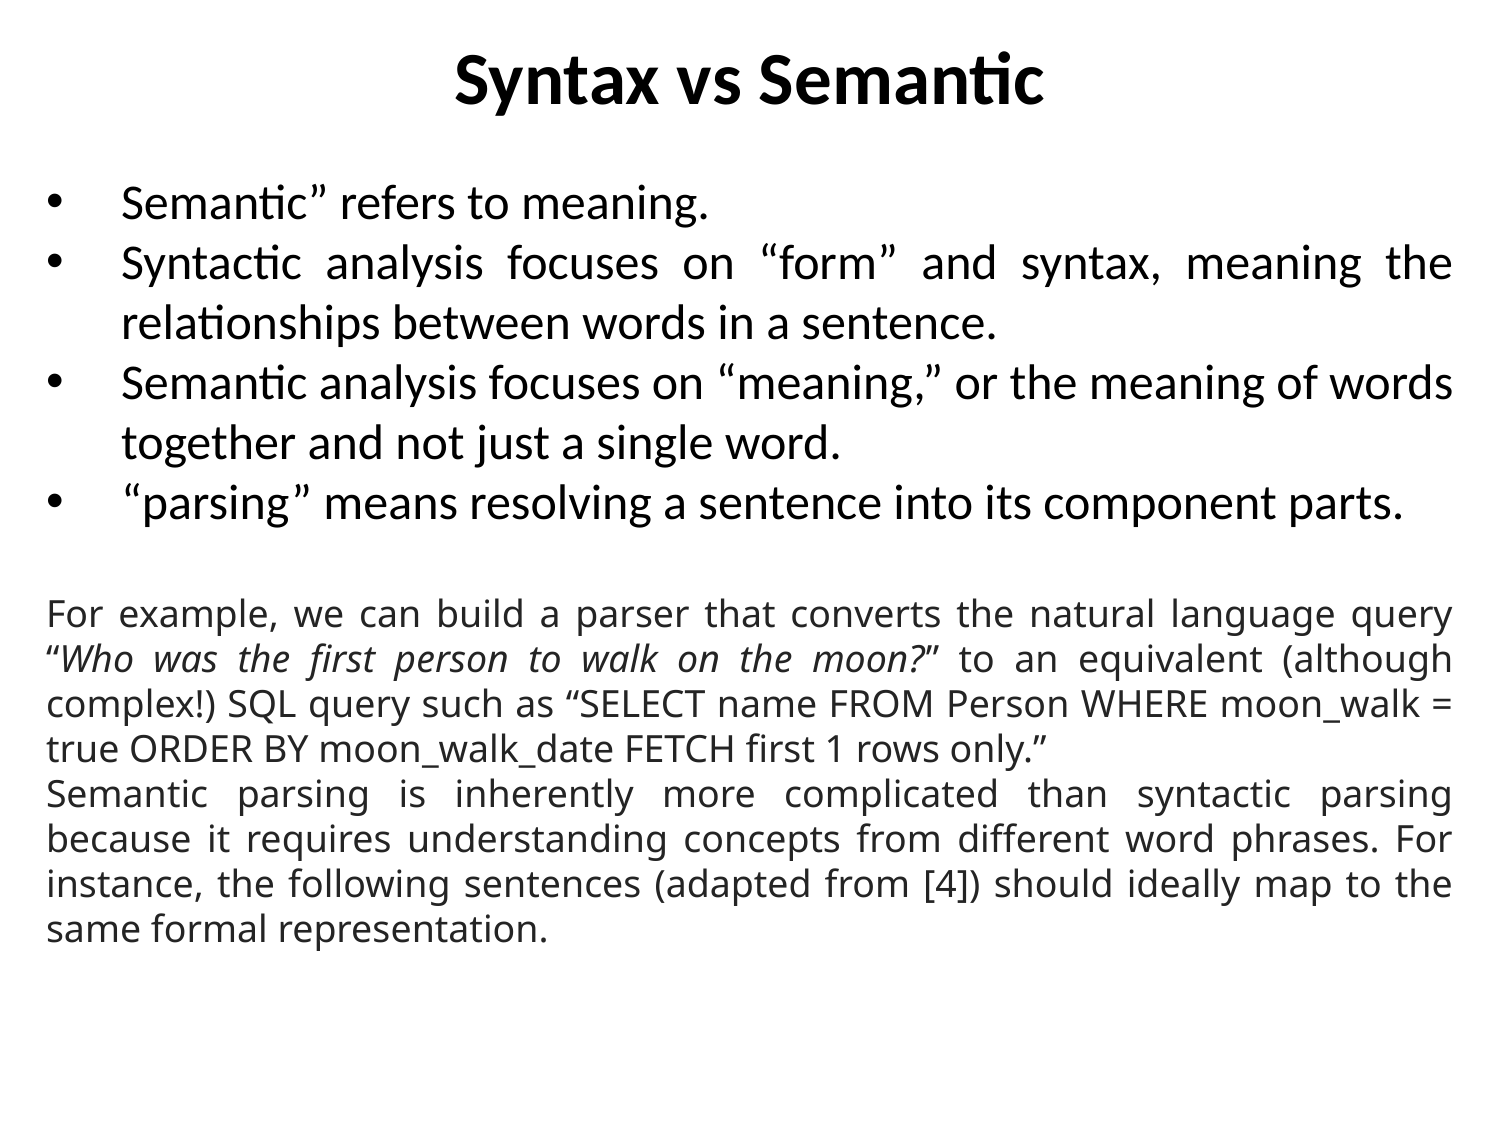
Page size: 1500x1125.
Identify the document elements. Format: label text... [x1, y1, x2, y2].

text_box Semantic” refers to meaning. Syntactic analysis focuses on “form” and syntax, meaning the relationships between words in a sentence. Semantic analysis focuses on “meaning,” or the meaning of words together and not just a single word. “parsing” means resolving a sentence into its component parts. For example, we can build a parser that converts the natural language query “Who was the first person to walk on the moon?” to an equivalent (although complex!) SQL query such as “SELECT name FROM Person WHERE moon_walk = true ORDER BY moon_walk_date FETCH first 1 rows only.” Semantic parsing is inherently more complicated than syntactic parsing because it requires understanding concepts from different word phrases. For instance, the following sentences (adapted from [4]) should ideally map to the same formal representation. [31, 162, 1469, 1093]
title Syntax vs Semantic [74, 27, 1426, 123]
